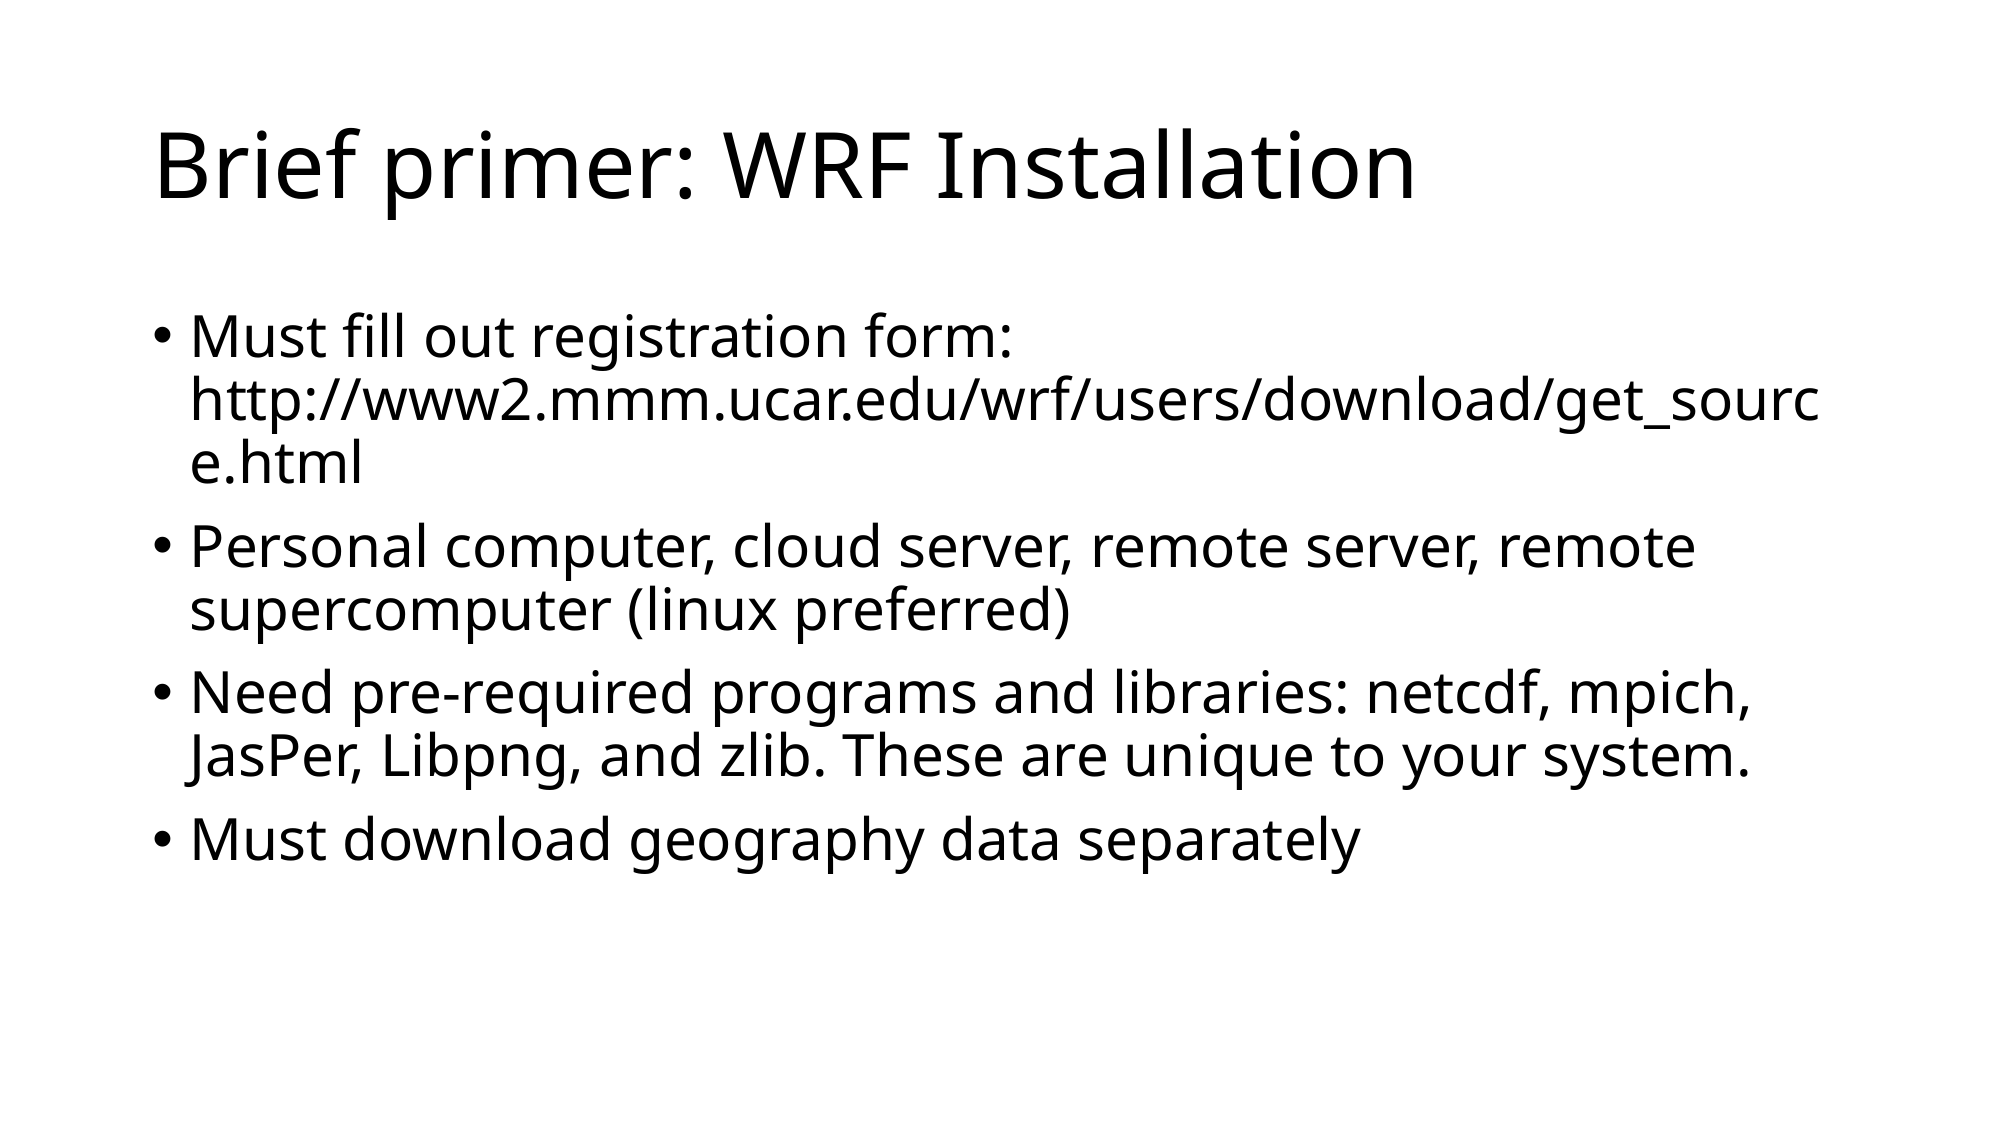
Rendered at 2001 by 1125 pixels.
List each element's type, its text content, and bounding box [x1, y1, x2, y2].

list Must fill out registration form: http://www2.mmm.ucar.edu/wrf/users/download/get_source.html Personal computer, cloud server, remote server, remote supercomputer (linux preferred) Need pre-required programs and libraries: netcdf, mpich, JasPer, Libpng, and zlib. These are unique to your system. Must download geography data separately [137, 299, 1863, 1014]
title Brief primer: WRF Installation [137, 59, 1863, 278]
